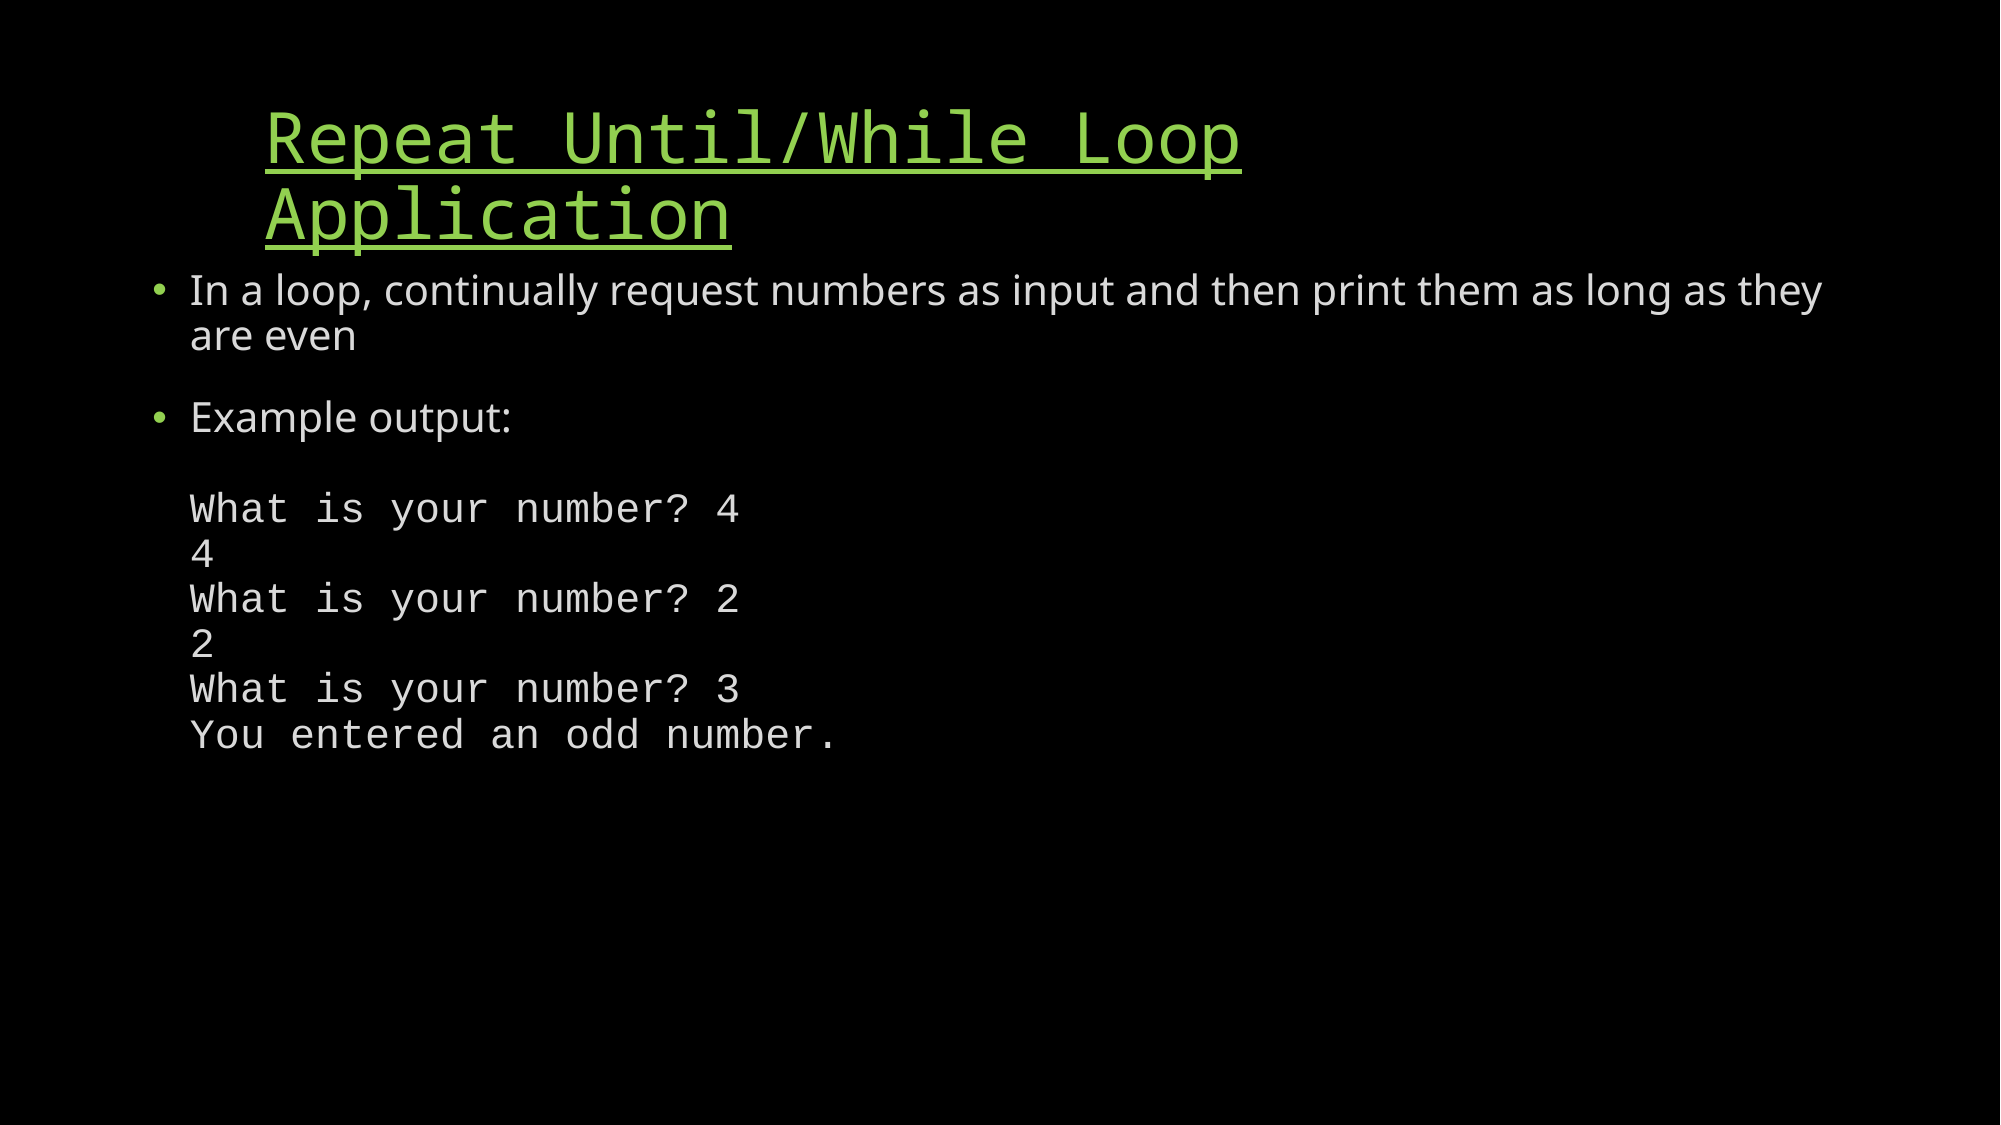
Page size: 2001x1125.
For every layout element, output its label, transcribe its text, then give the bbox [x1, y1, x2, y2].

title Repeat Until/While Loop Application [249, 75, 1750, 261]
list In a loop, continually request numbers as input and then print them as long as they are even Example output: What is your number? 4 4 What is your number? 2 2 What is your number? 3 You entered an odd number. [137, 261, 1863, 976]
